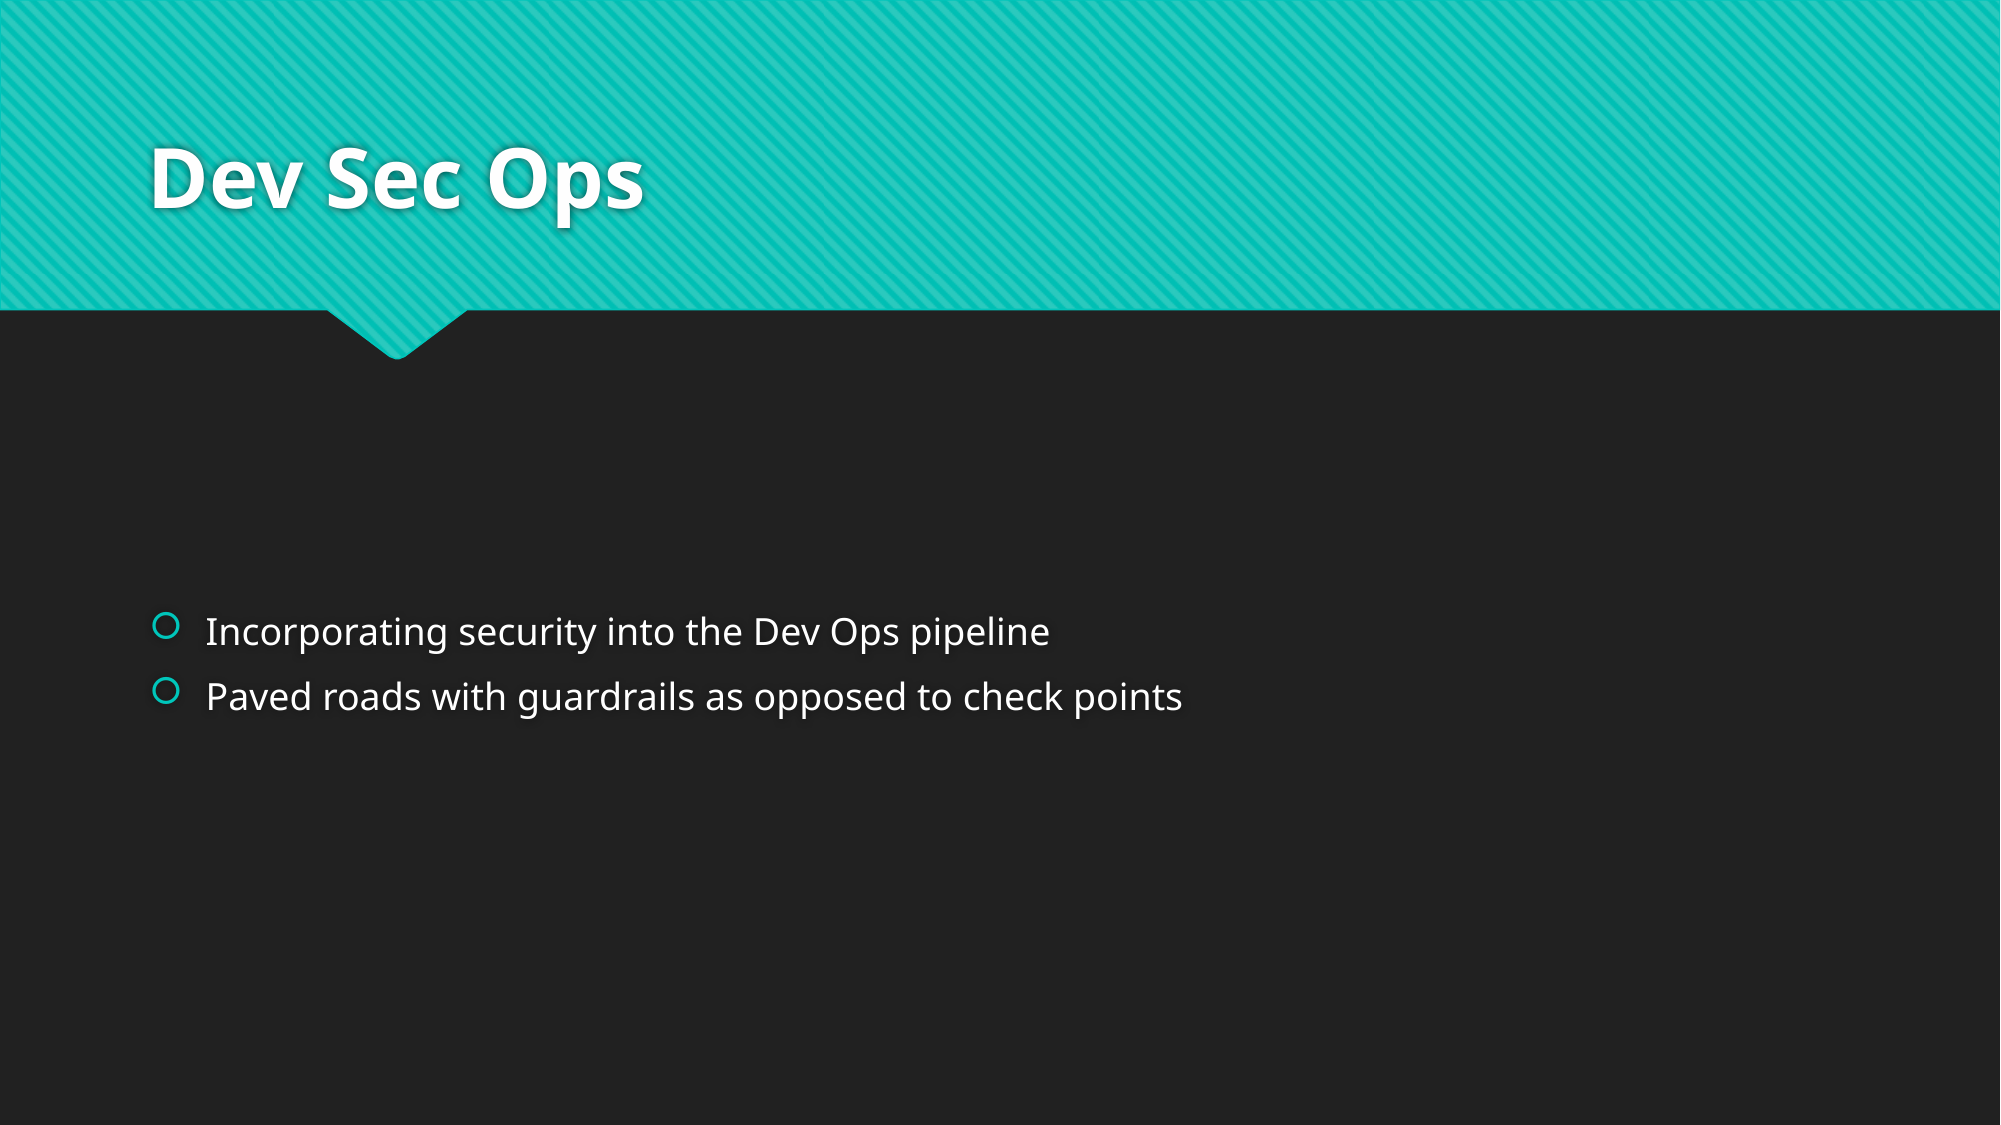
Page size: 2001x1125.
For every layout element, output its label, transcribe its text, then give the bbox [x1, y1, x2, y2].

list Incorporating security into the Dev Ops pipeline Paved roads with guardrails as opposed to check points [134, 364, 1866, 962]
title Dev Sec Ops [132, 73, 1868, 233]
